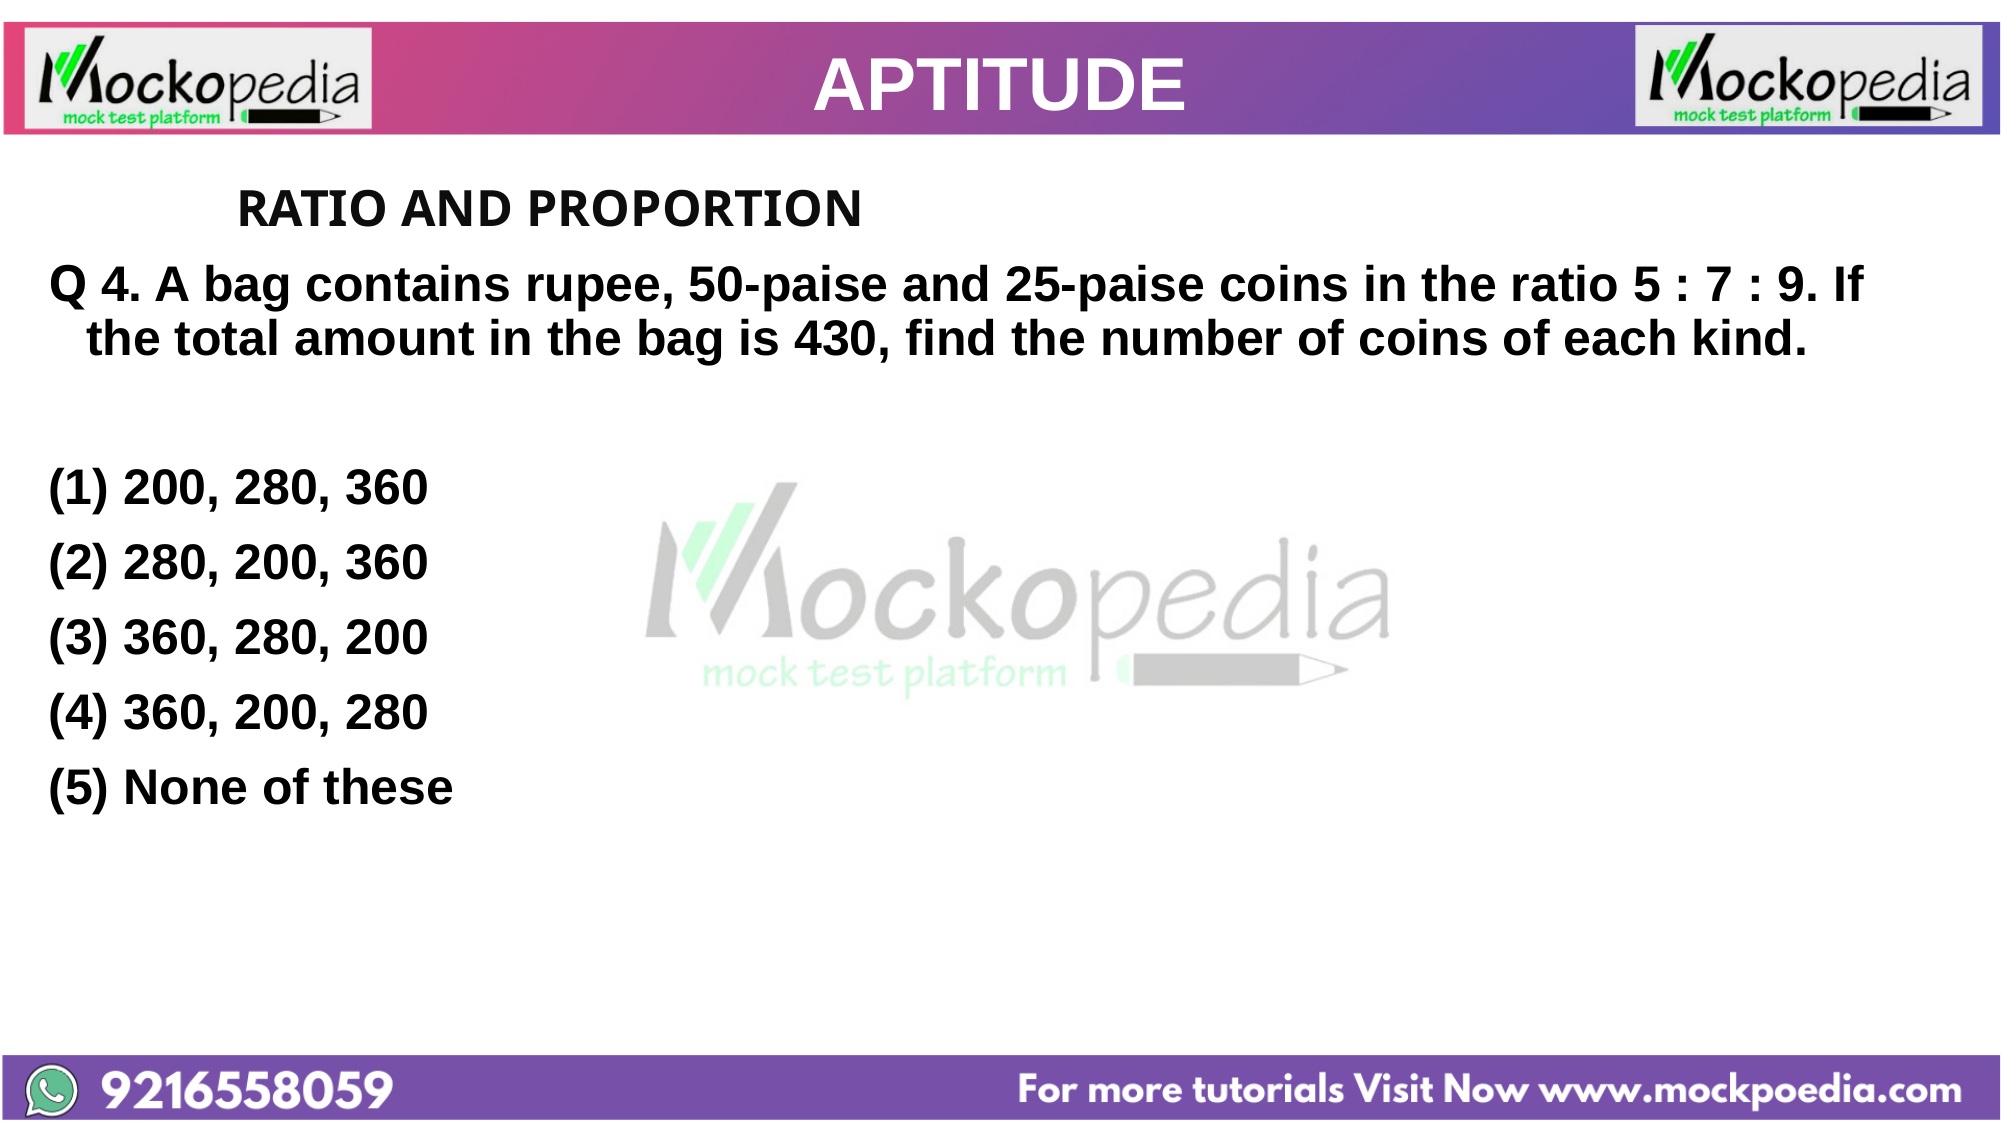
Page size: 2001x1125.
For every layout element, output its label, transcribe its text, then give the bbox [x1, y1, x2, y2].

title APTITUDE [41, 31, 1959, 142]
list RATIO AND PROPORTION Q 4. A bag contains rupee, 50-paise and 25-paise coins in the ratio 5 : 7 : 9. If the total amount in the bag is 430, find the number of coins of each kind. 200, 280, 360 (2) 280, 200, 360 (3) 360, 280, 200 (4) 360, 200, 280 (5) None of these [33, 175, 1959, 1053]
picture [0, 0, 2001, 1125]
